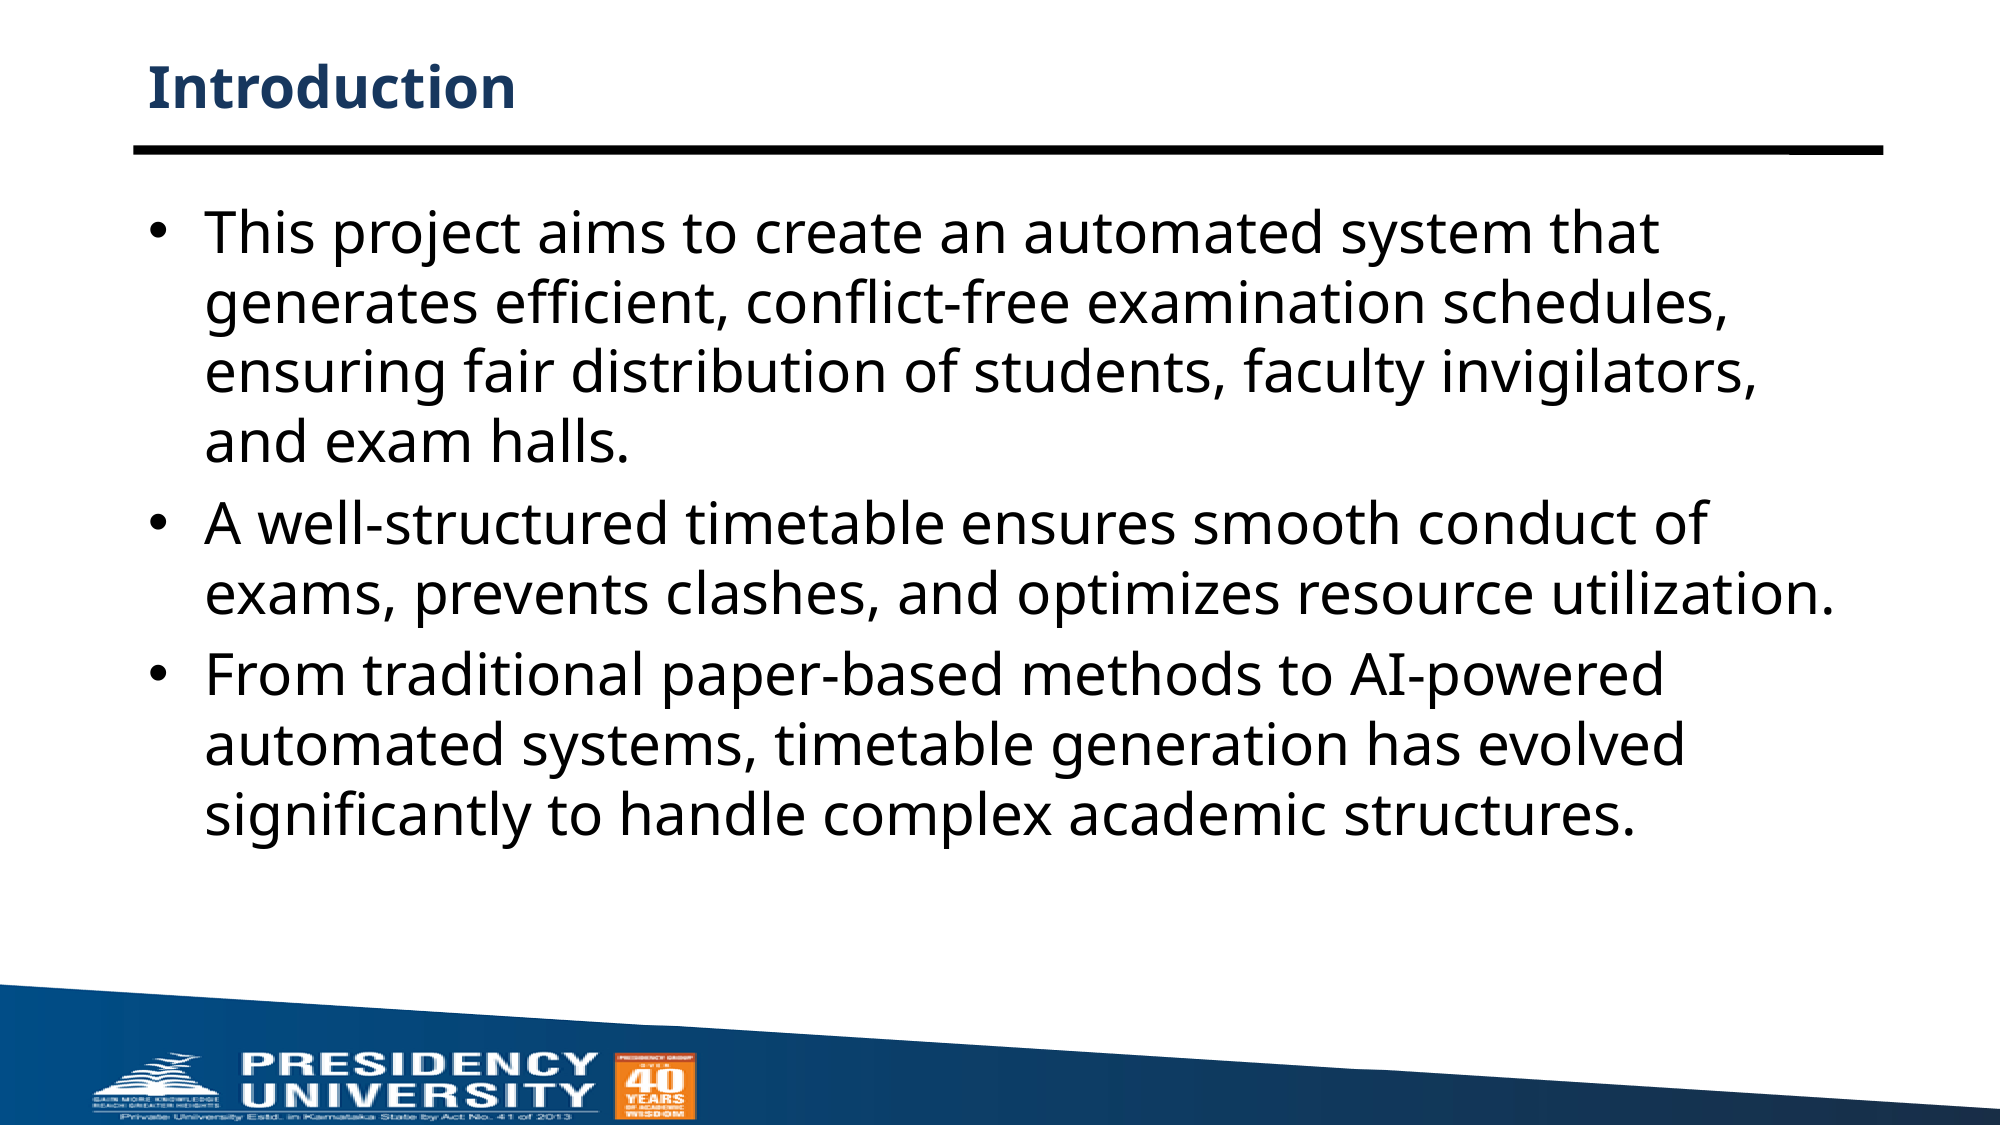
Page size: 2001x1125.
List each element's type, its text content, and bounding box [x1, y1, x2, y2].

title Introduction [133, 45, 1884, 125]
list This project aims to create an automated system that generates efficient, conflict-free examination schedules, ensuring fair distribution of students, faculty invigilators, and exam halls. A well-structured timetable ensures smooth conduct of exams, prevents clashes, and optimizes resource utilization. From traditional paper-based methods to AI-powered automated systems, timetable generation has evolved significantly to handle complex academic structures. [133, 187, 1884, 1000]
picture [0, 982, 2000, 1125]
